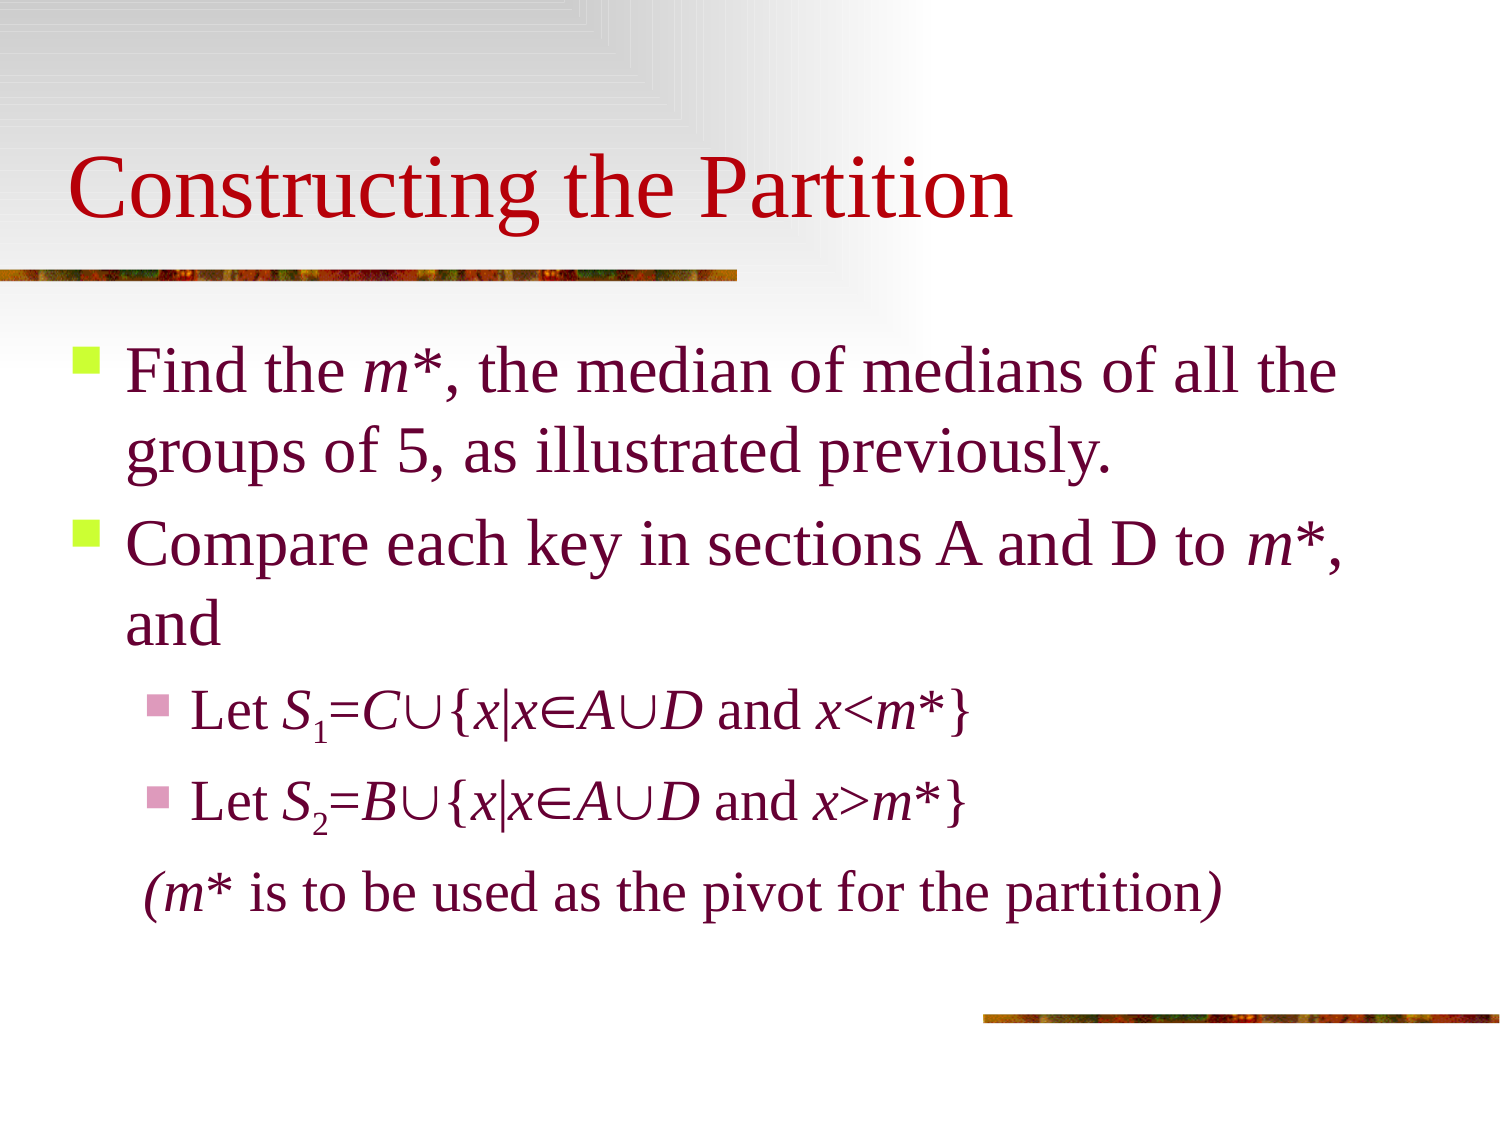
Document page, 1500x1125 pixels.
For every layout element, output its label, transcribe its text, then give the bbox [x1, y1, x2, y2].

title Constructing the Partition [52, 118, 1469, 244]
picture [983, 1013, 1500, 1026]
list Find the m*, the median of medians of all the groups of 5, as illustrated previously. Compare each key in sections A and D to m*, and Let S1=C{x|xAD and x<m*} Let S2=B{x|xAD and x>m*} (m* is to be used as the pivot for the partition) [53, 318, 1401, 994]
picture [0, 268, 737, 285]
